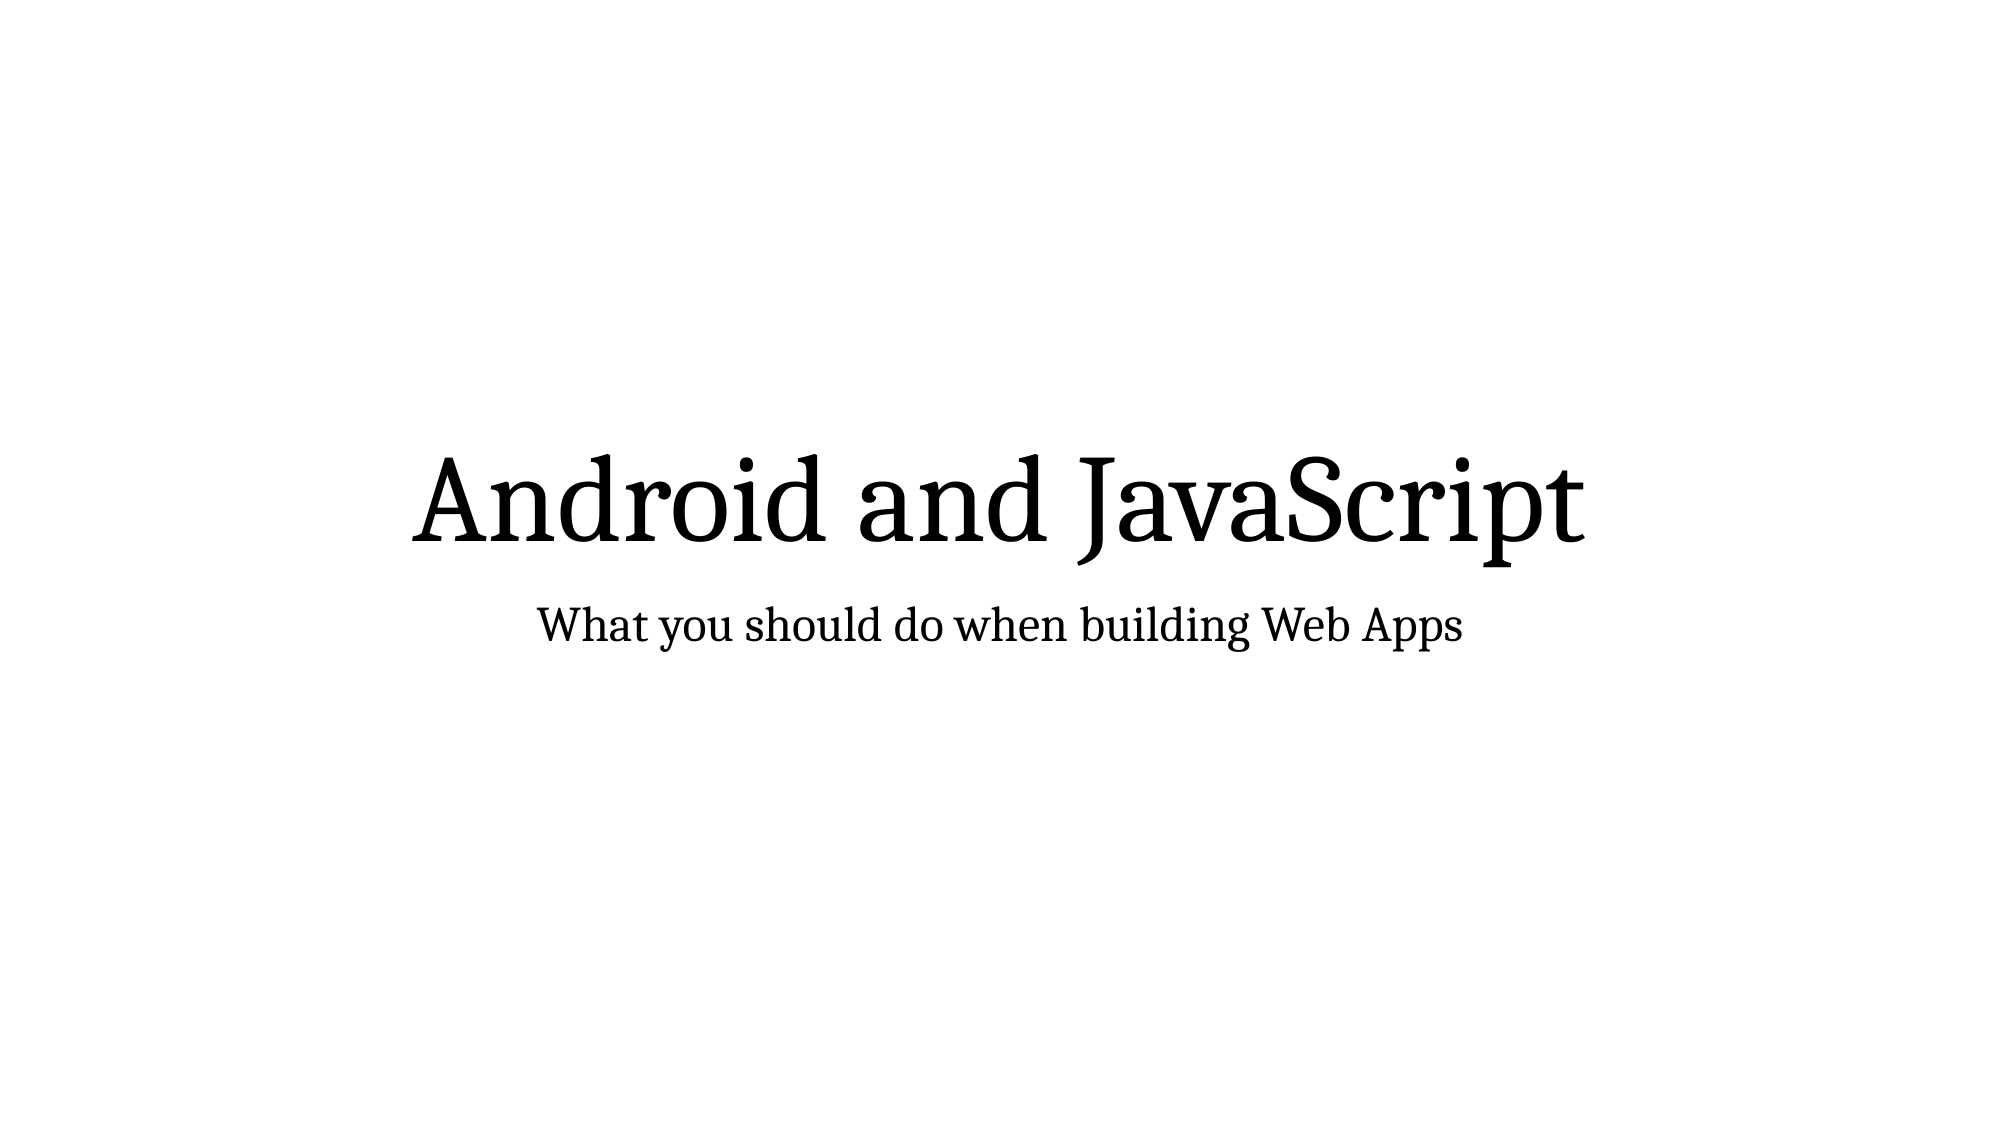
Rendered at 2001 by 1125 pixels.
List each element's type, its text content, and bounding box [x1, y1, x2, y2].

title Android and JavaScript [249, 184, 1750, 576]
subtitle What you should do when building Web Apps [249, 590, 1750, 863]
